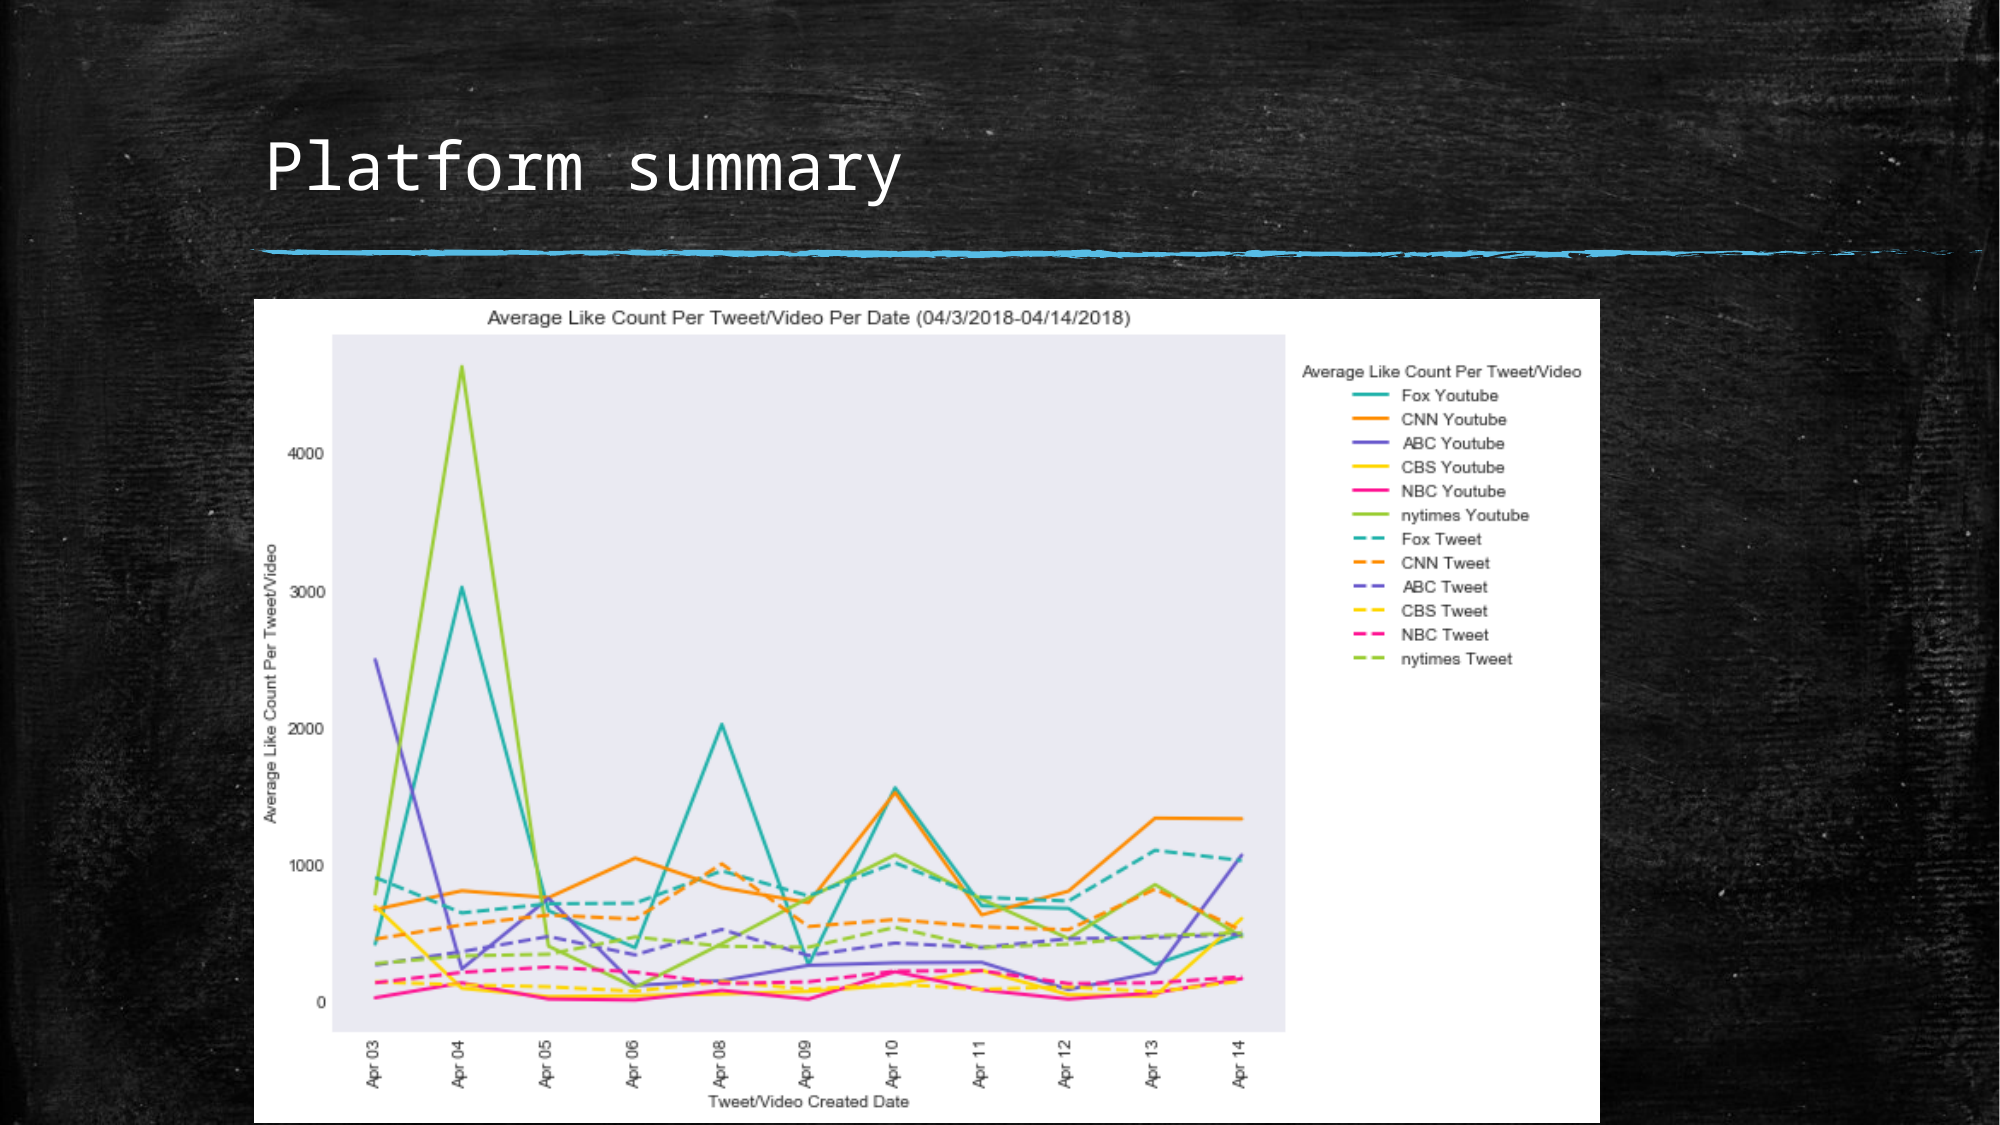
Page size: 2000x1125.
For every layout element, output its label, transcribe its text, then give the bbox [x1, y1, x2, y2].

title Platform summary [249, 45, 1750, 213]
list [254, 299, 1600, 1123]
